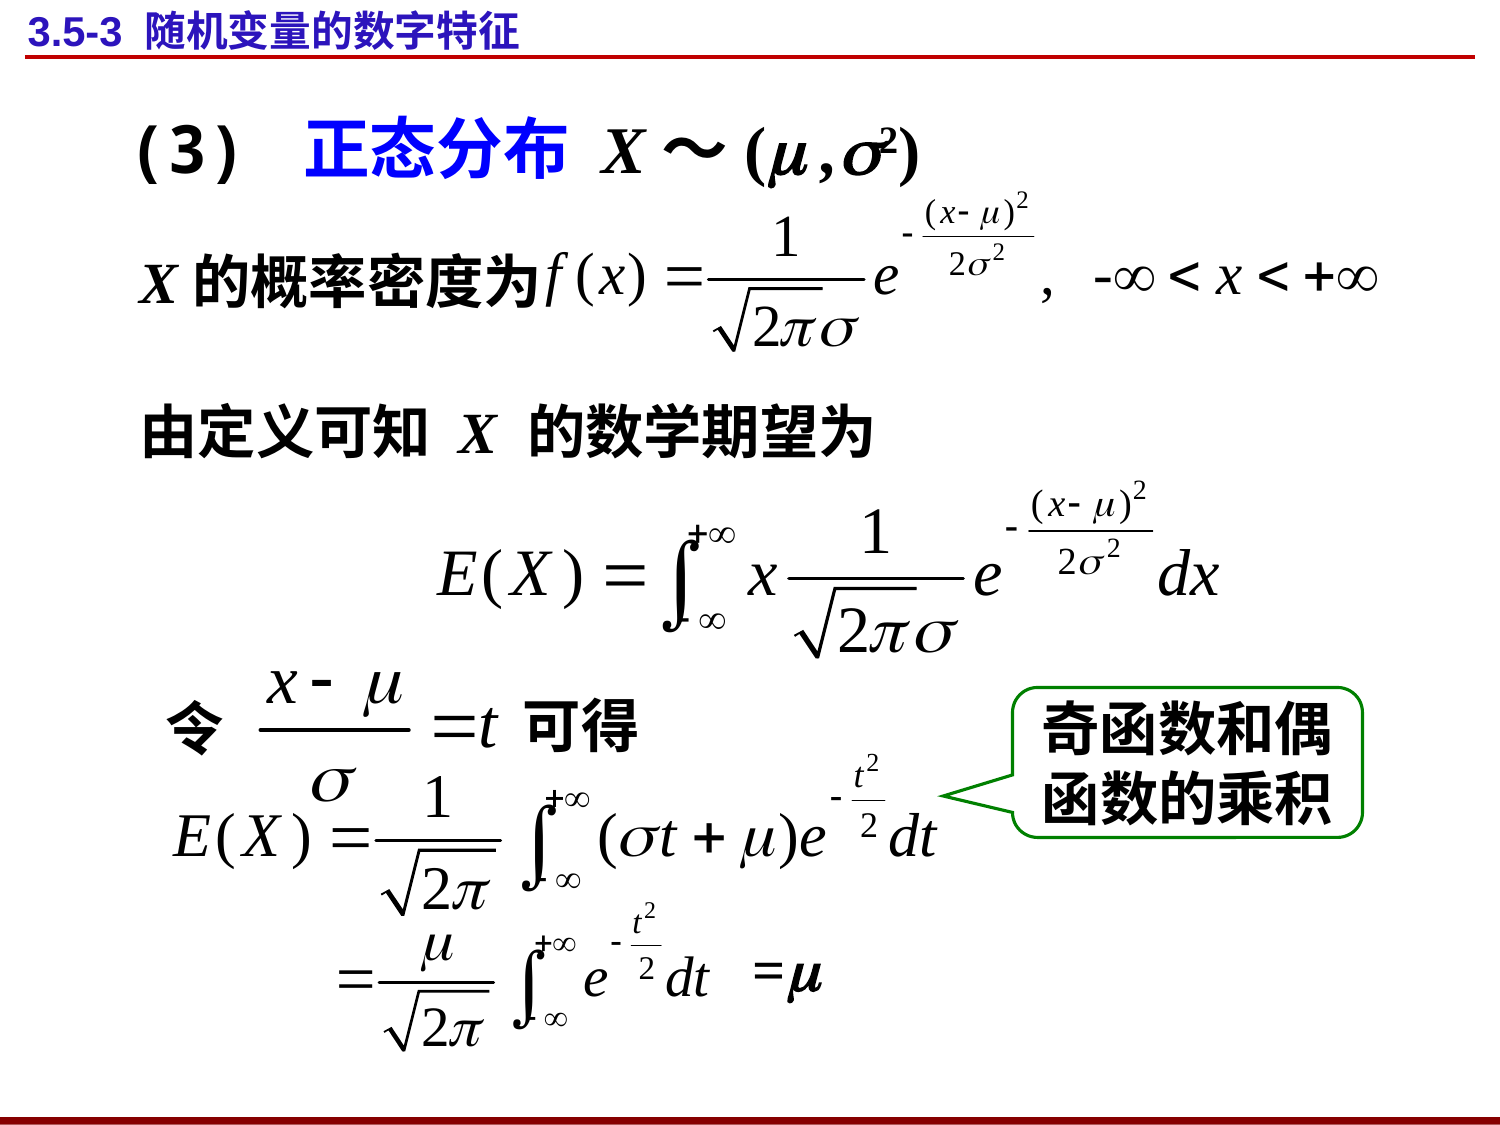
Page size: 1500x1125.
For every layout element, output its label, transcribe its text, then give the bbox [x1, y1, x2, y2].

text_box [149, 637, 656, 815]
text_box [324, 887, 726, 1064]
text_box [162, 737, 951, 930]
text_box 由定义可知 X 的数学期望为 [125, 387, 913, 473]
text_box = [738, 937, 850, 1010]
text_box 奇函数和偶函数的乘积 [954, 687, 1363, 838]
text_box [124, 174, 1389, 363]
text_box (3) 正态分布 X～( ,2) [112, 99, 1050, 183]
title 3.5-3 随机变量的数字特征 [12, 6, 1304, 53]
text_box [424, 462, 1232, 673]
